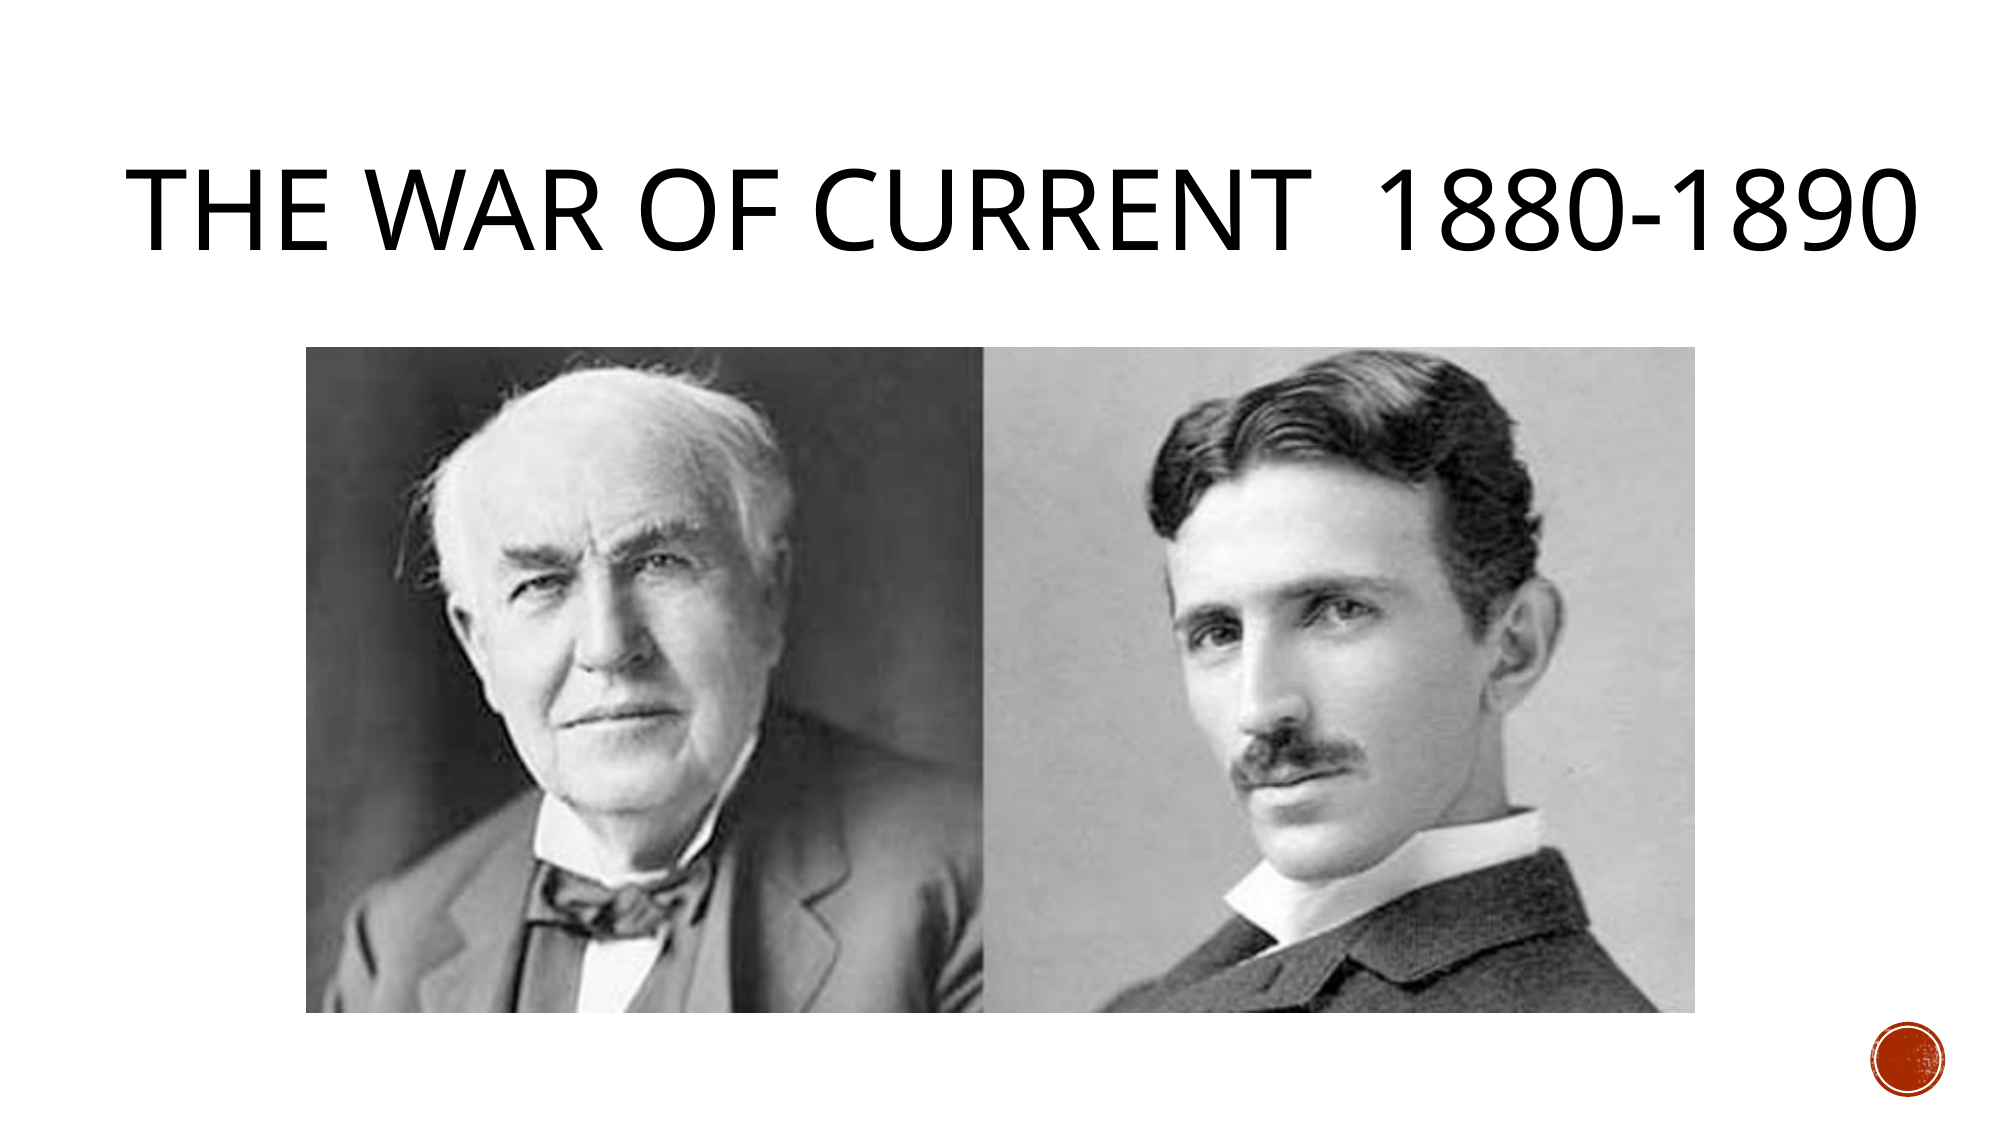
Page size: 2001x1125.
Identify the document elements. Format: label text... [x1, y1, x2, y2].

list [312, 354, 1694, 1011]
title The war of current 1880-1890 [57, 79, 1991, 349]
